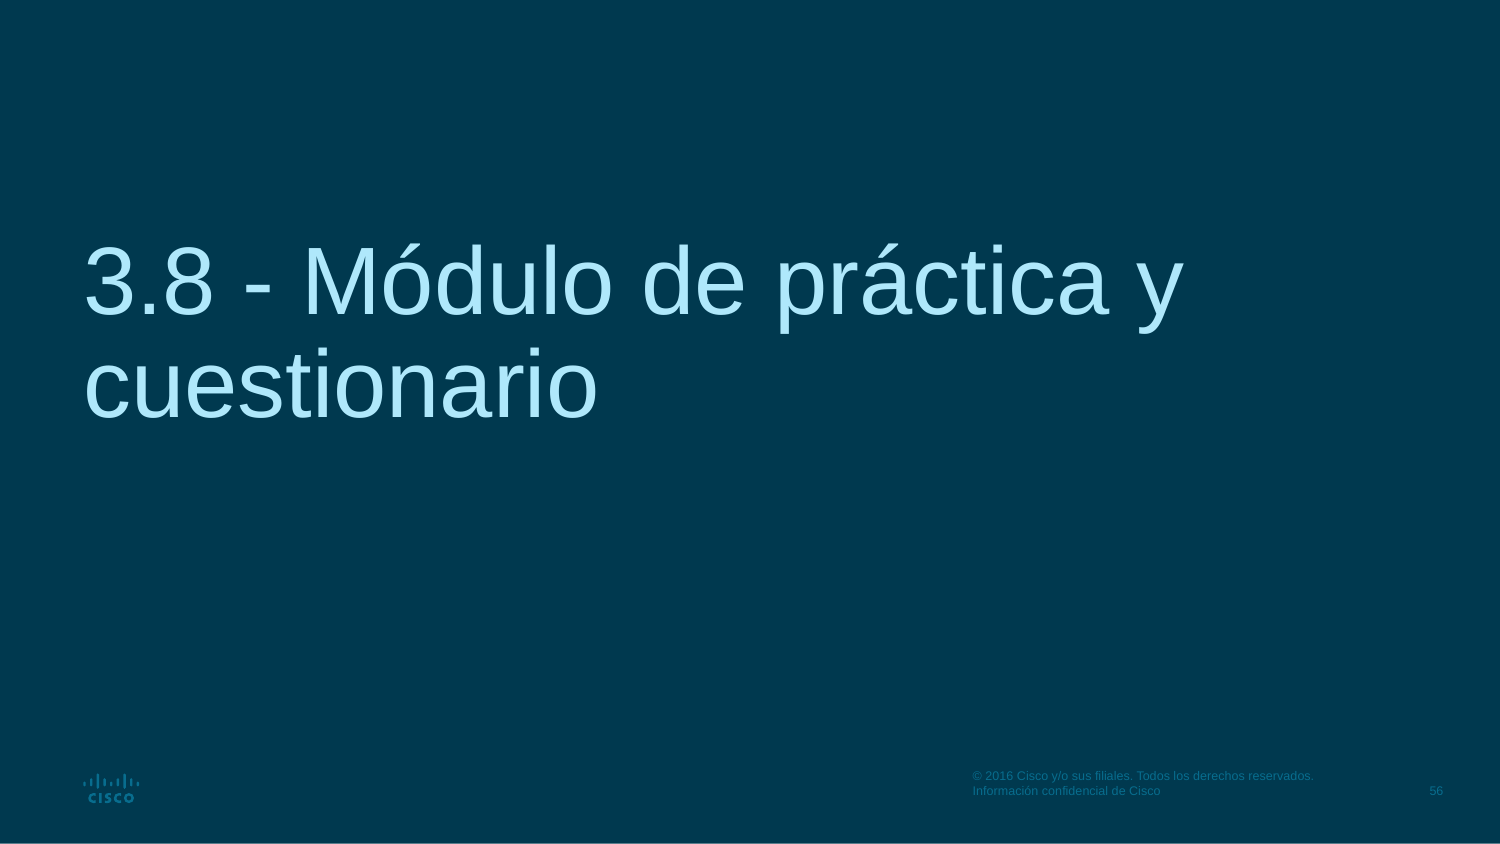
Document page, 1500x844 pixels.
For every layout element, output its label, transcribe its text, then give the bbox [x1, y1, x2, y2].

title 3.8 - Módulo de práctica y cuestionario [68, 150, 1419, 446]
